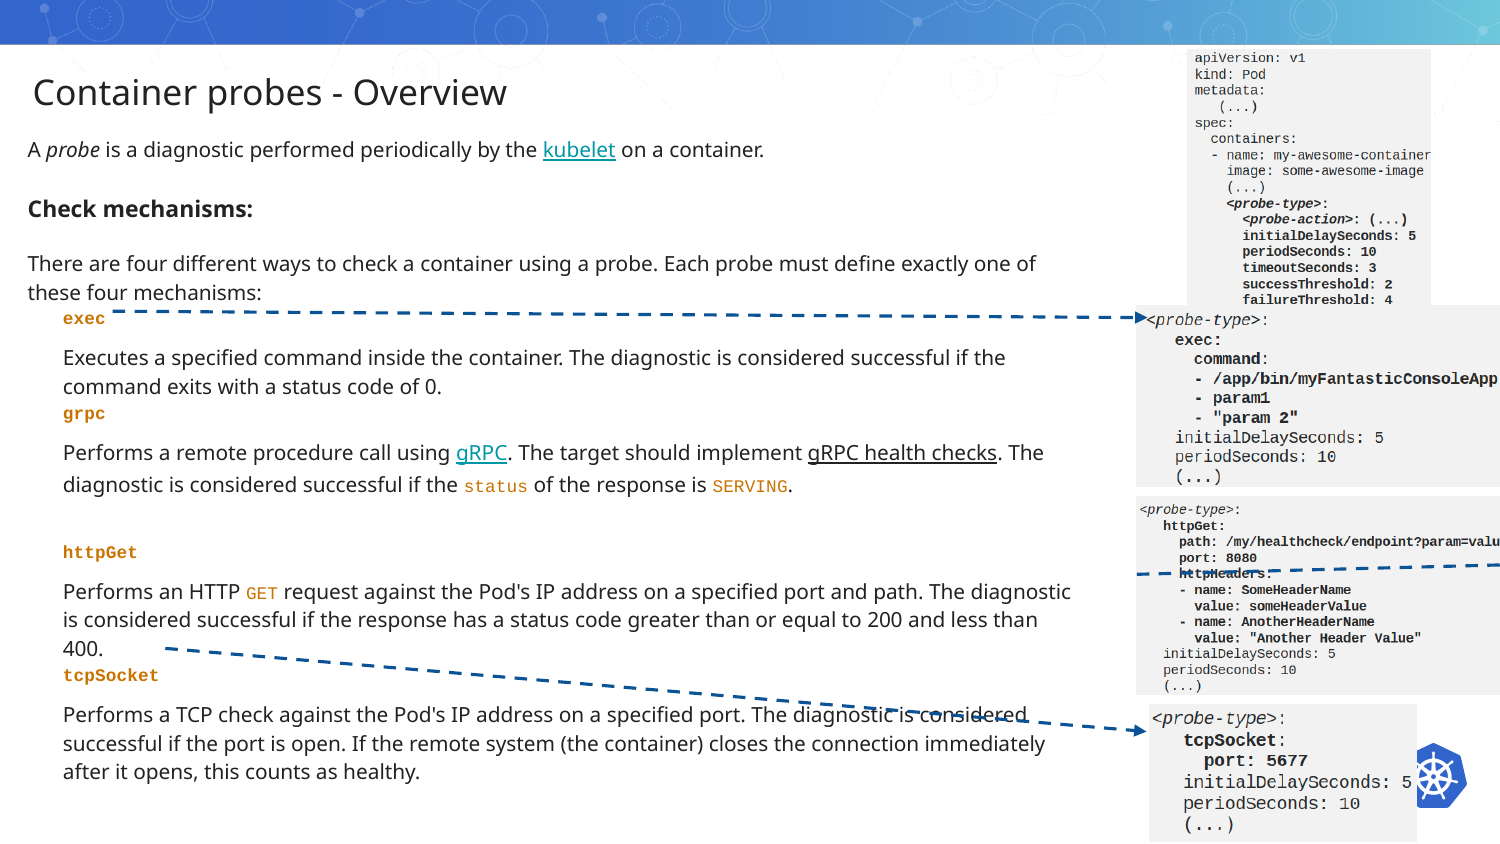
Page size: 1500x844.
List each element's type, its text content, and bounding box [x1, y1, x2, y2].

text_box Container probes - Overview [18, 46, 684, 117]
picture [0, 0, 1500, 844]
text_box [165, 648, 1144, 737]
text_box A probe is a diagnostic performed periodically by the kubelet on a container. Check mechanisms: There are four different ways to check a container using a probe. Each probe must define exactly one of these four mechanisms: exec Executes a specified command inside the container. The diagnostic is considered successful if the command exits with a status code of 0. grpc Performs a remote procedure call using gRPC. The target should implement gRPC health checks. The diagnostic is considered successful if the status of the response is SERVING. httpGet Performs an HTTP GET request against the Pod's IP address on a specified port and path. The diagnostic is considered successful if the response has a status code greater than or equal to 200 and less than 400. tcpSocket Performs a TCP check against the Pod's IP address on a specified port. The diagnostic is considered successful if the port is open. If the remote system (the container) closes the connection immediately after it opens, this counts as healthy. [12, 117, 1090, 844]
